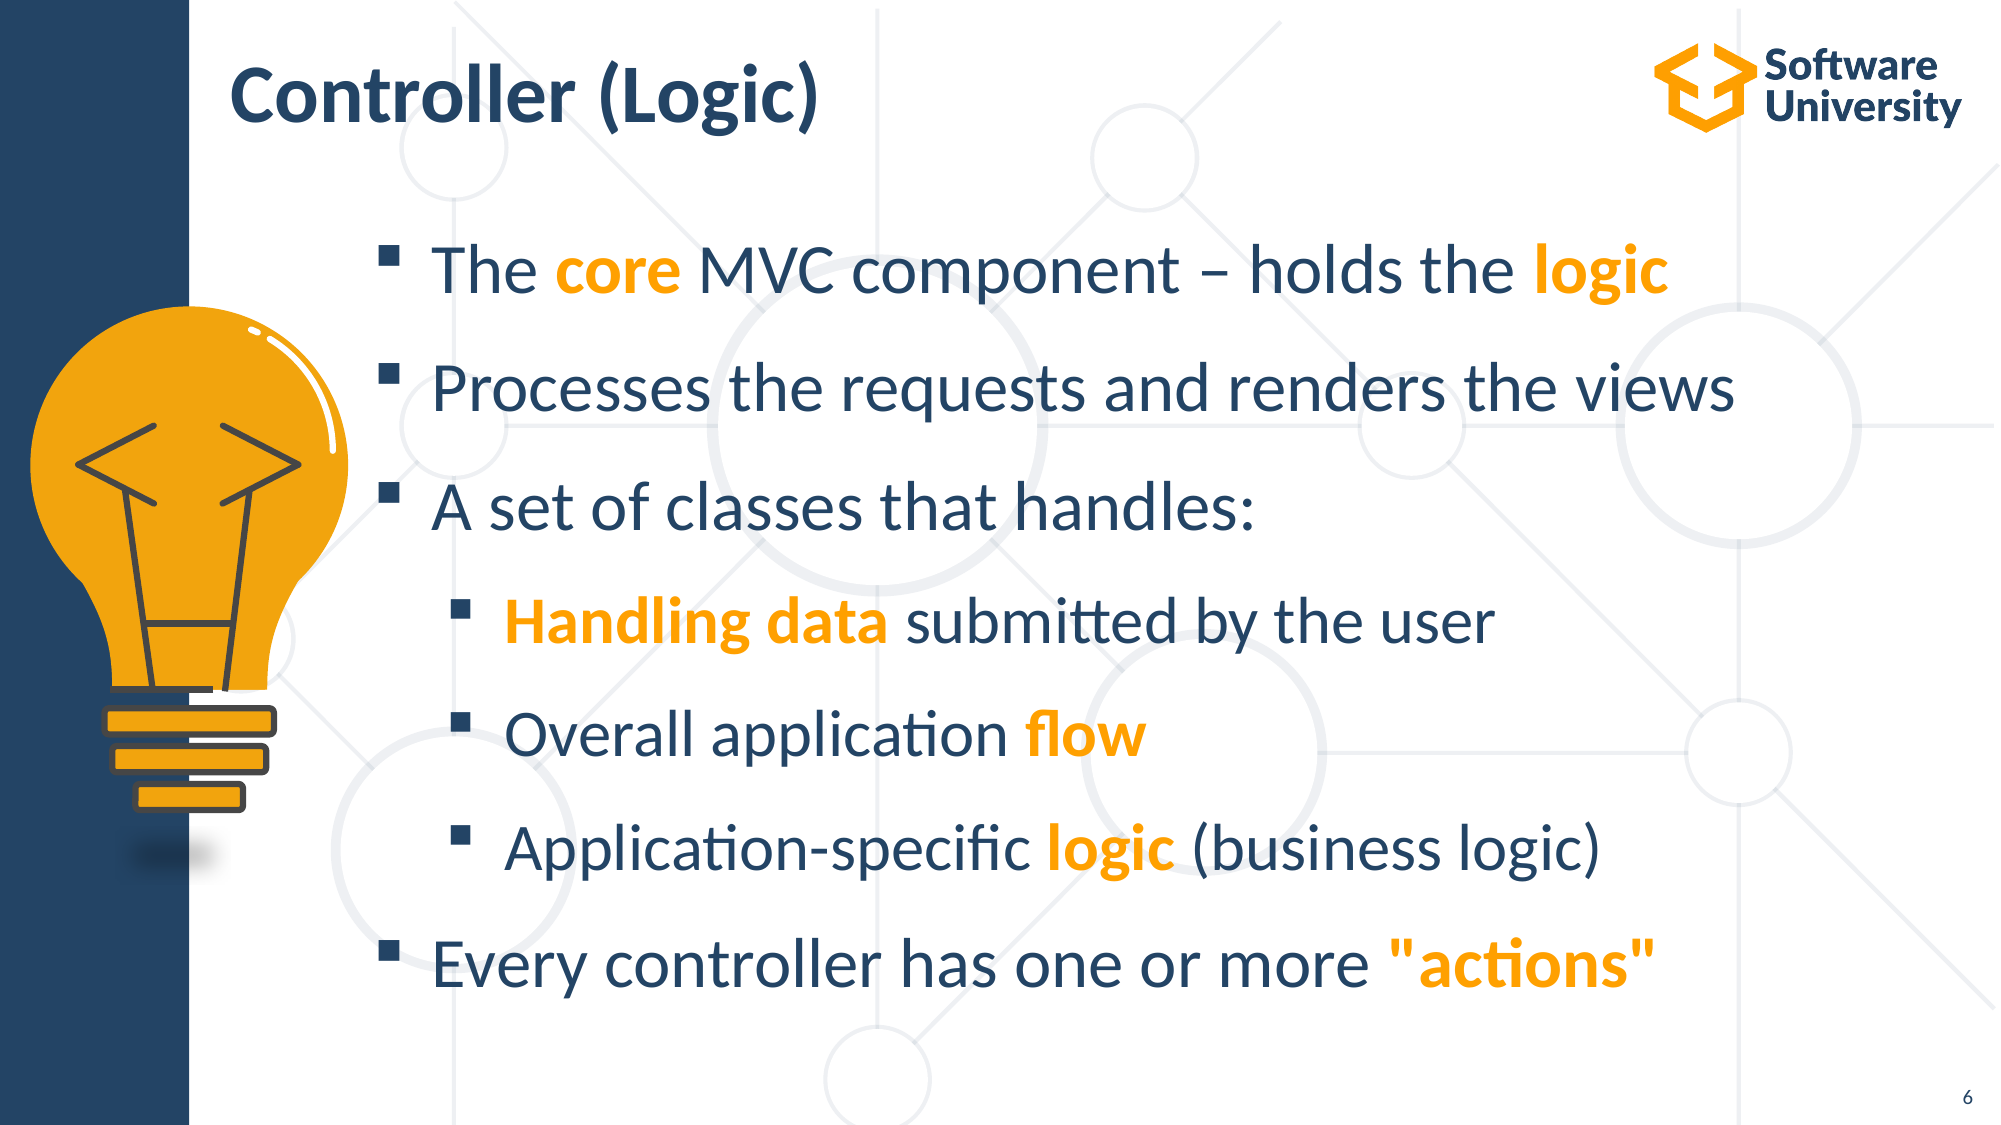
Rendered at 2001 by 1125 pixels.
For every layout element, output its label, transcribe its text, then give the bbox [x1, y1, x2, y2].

title Controller (Logic) [212, 16, 1628, 162]
picture [1641, 31, 1973, 145]
list The core MVC component – holds the logic Processes the requests and renders the views A set of classes that handles: Handling data submitted by the user Overall application flow Application-specific logic (business logic) Every controller has one or more "actions" [355, 208, 1968, 1050]
text_box 6 [1927, 1067, 1989, 1117]
